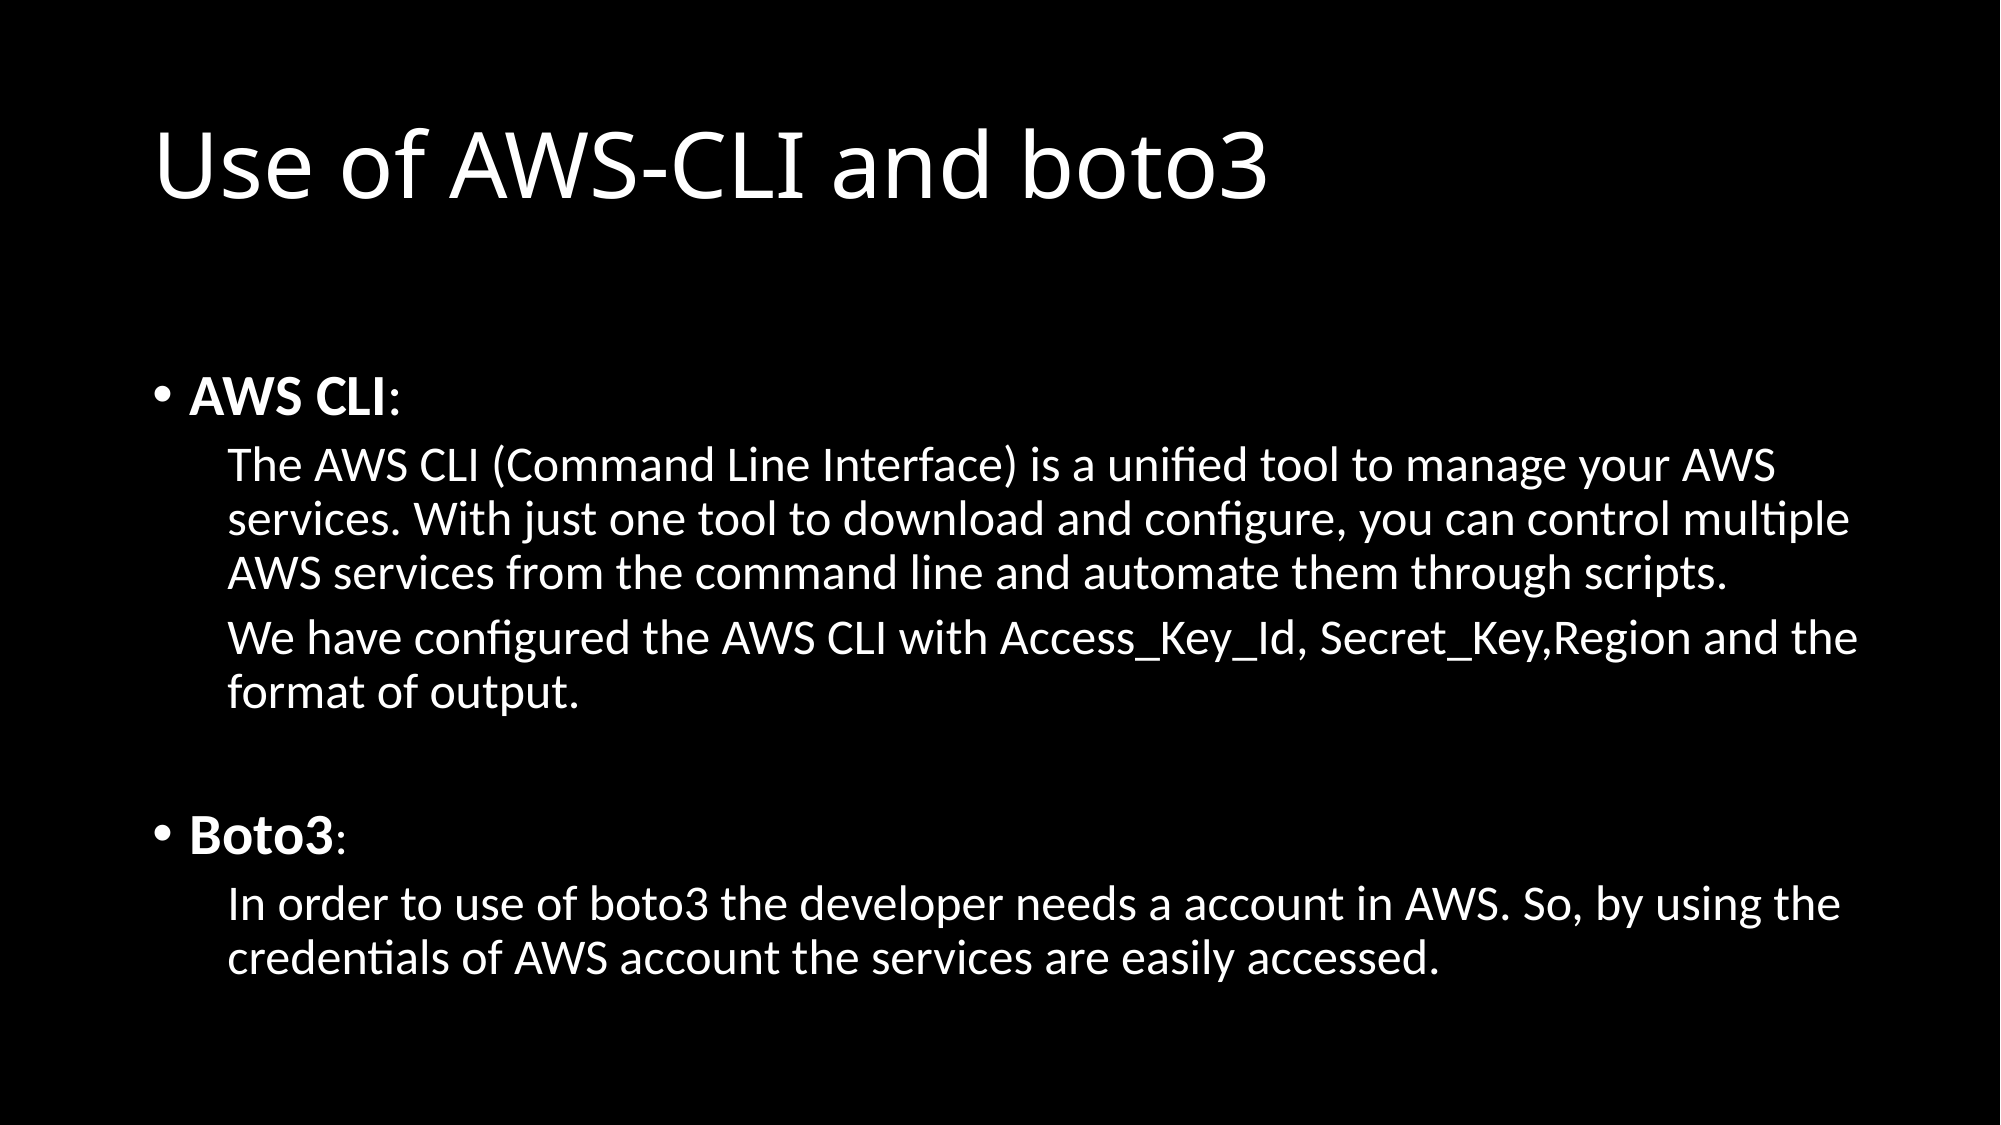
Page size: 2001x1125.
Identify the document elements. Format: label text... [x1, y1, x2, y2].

title Use of AWS-CLI and boto3 [137, 59, 1863, 278]
list AWS CLI: The AWS CLI (Command Line Interface) is a unified tool to manage your AWS services. With just one tool to download and configure, you can control multiple AWS services from the command line and automate them through scripts. We have configured the AWS CLI with Access_Key_Id, Secret_Key,Region and the format of output. Boto3: In order to use of boto3 the developer needs a account in AWS. So, by using the credentials of AWS account the services are easily accessed. [137, 357, 1910, 1078]
